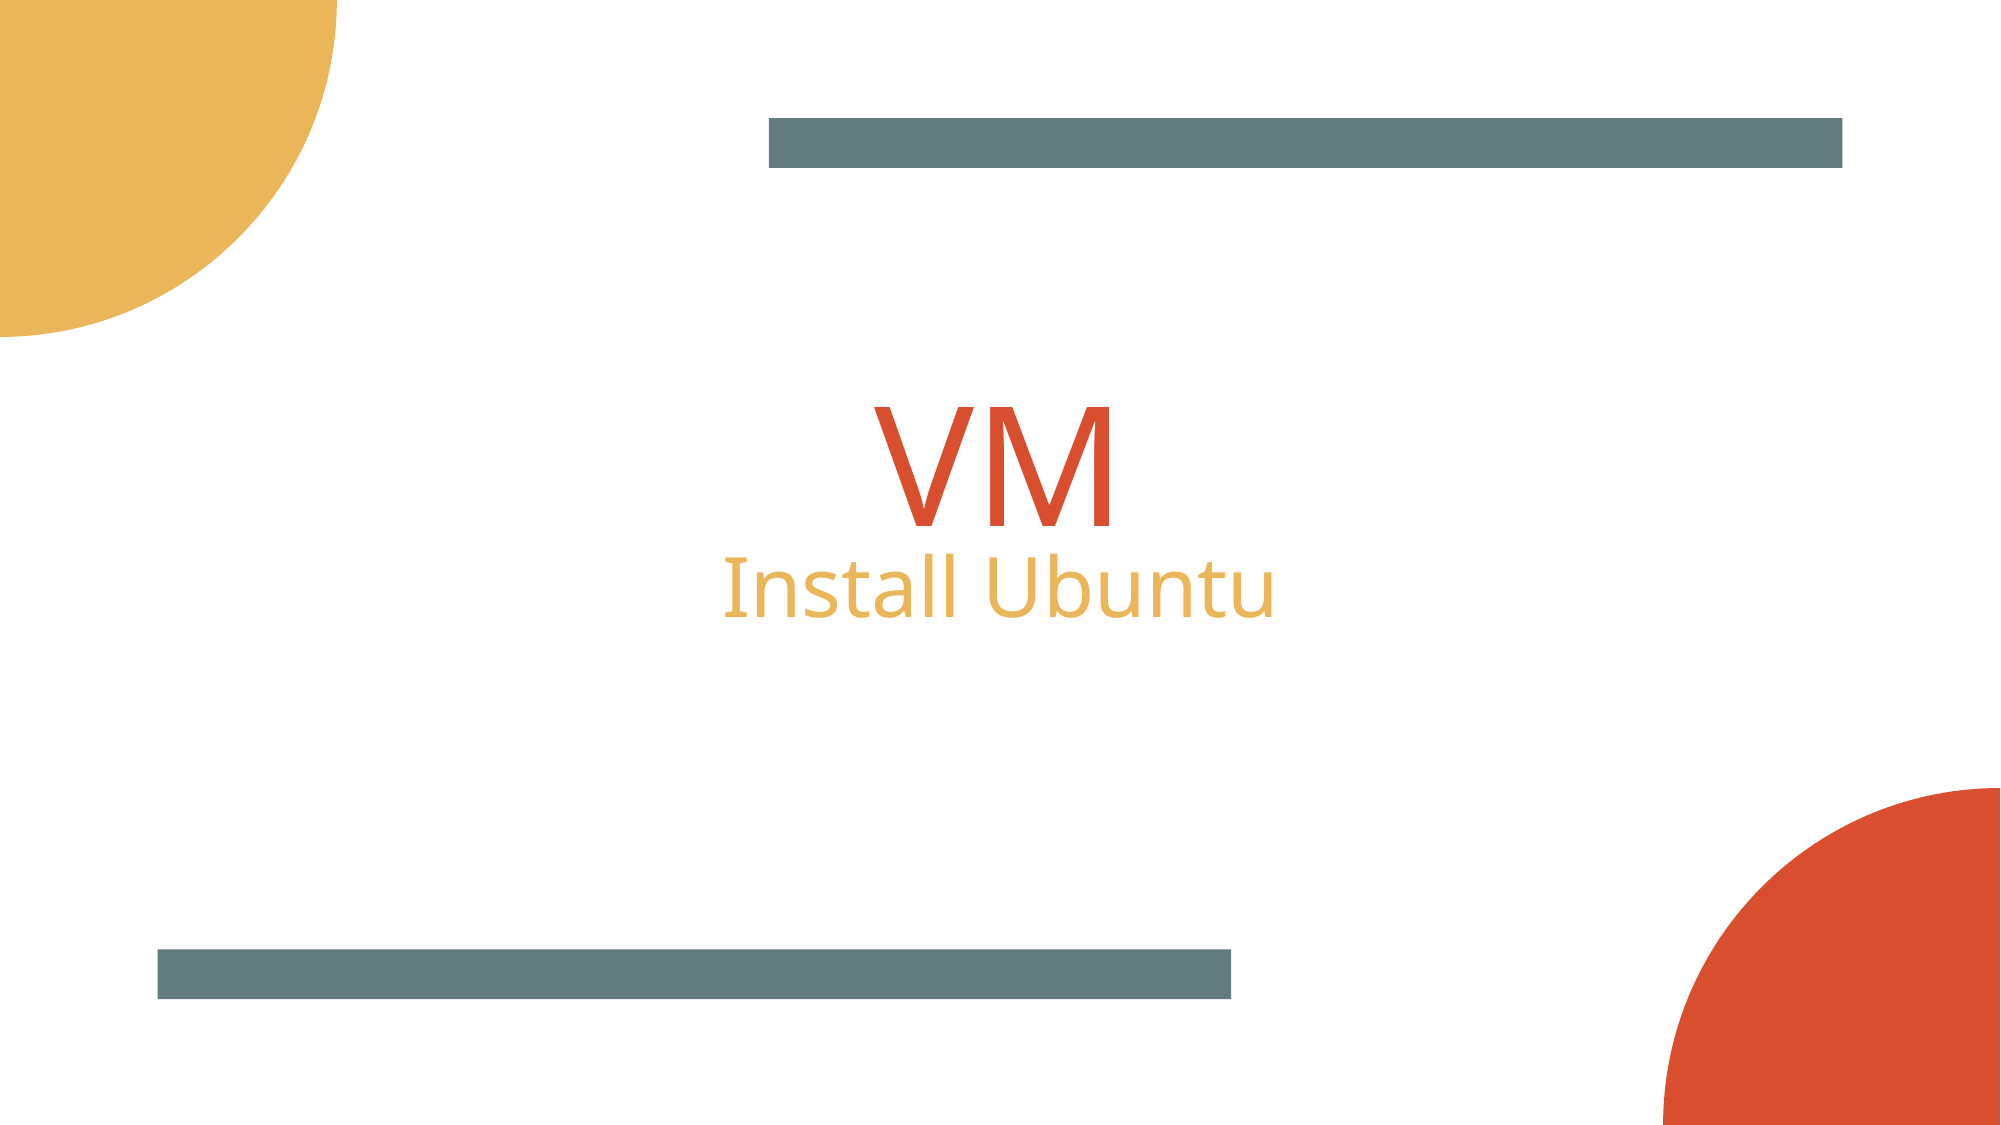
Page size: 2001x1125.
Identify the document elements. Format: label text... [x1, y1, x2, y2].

title VM [812, 367, 1188, 513]
title Install Ubuntu [512, 513, 1488, 648]
